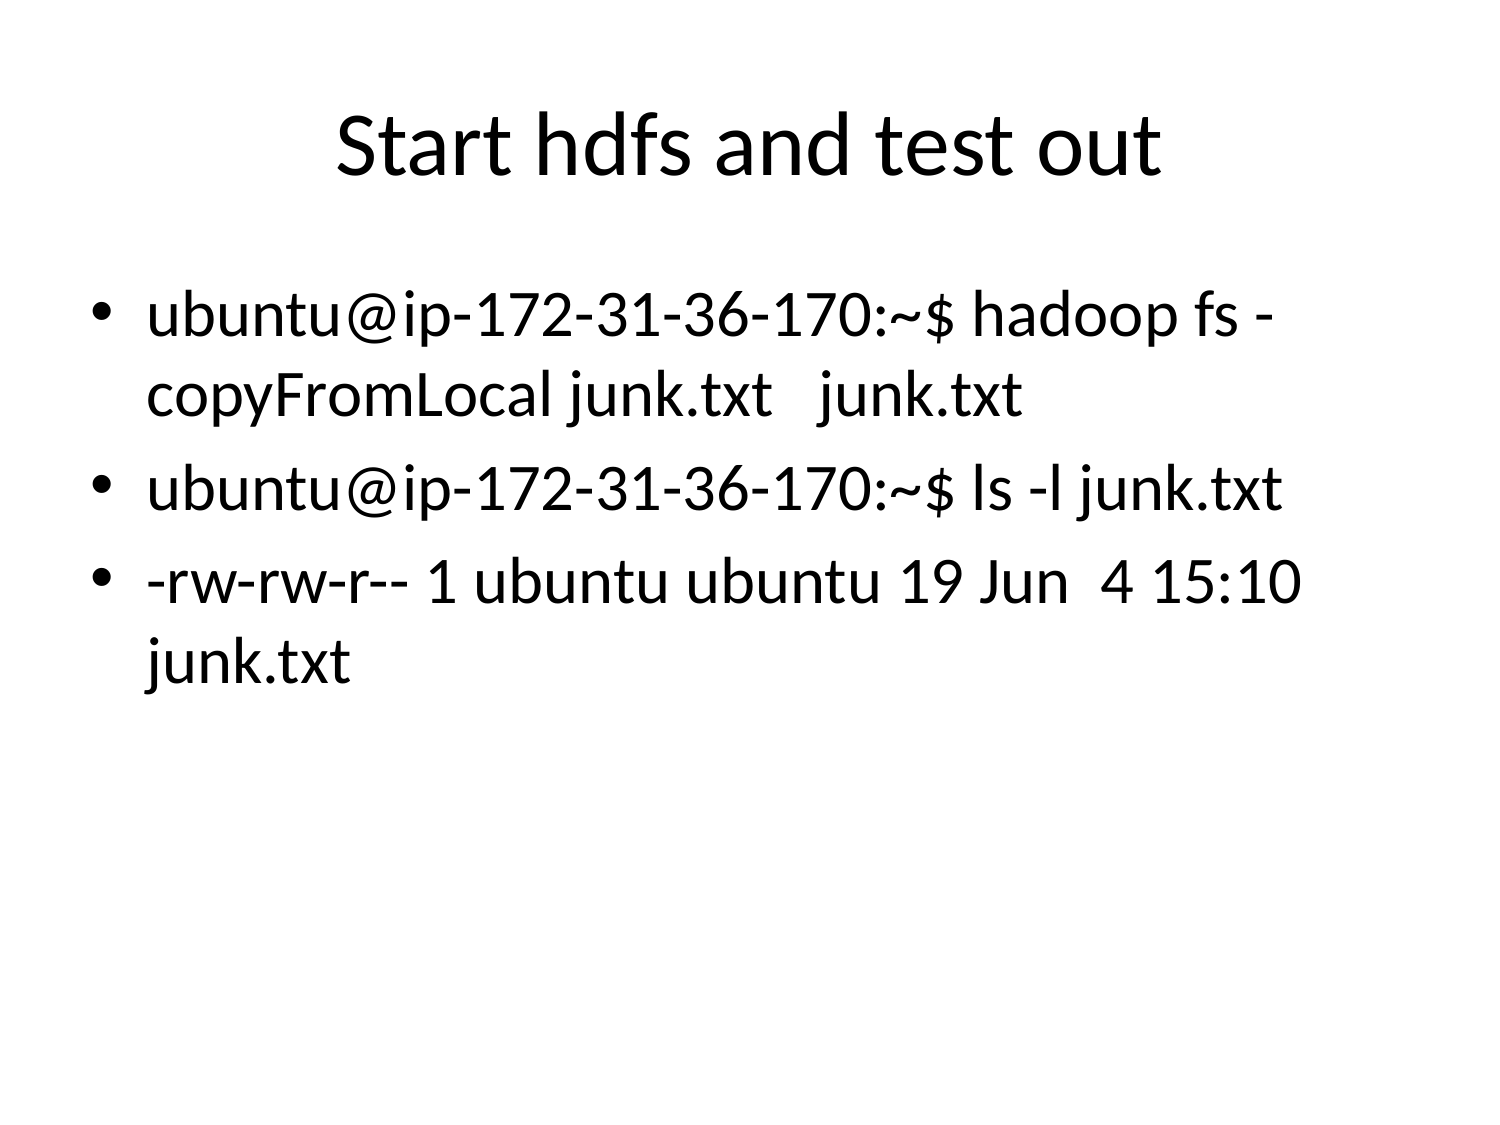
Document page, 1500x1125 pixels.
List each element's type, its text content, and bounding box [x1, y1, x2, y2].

title Start hdfs and test out [75, 45, 1425, 233]
list ubuntu@ip-172-31-36-170:~$ hadoop fs -copyFromLocal junk.txt junk.txt ubuntu@ip-172-31-36-170:~$ ls -l junk.txt -rw-rw-r-- 1 ubuntu ubuntu 19 Jun 4 15:10 junk.txt [75, 262, 1425, 1005]
